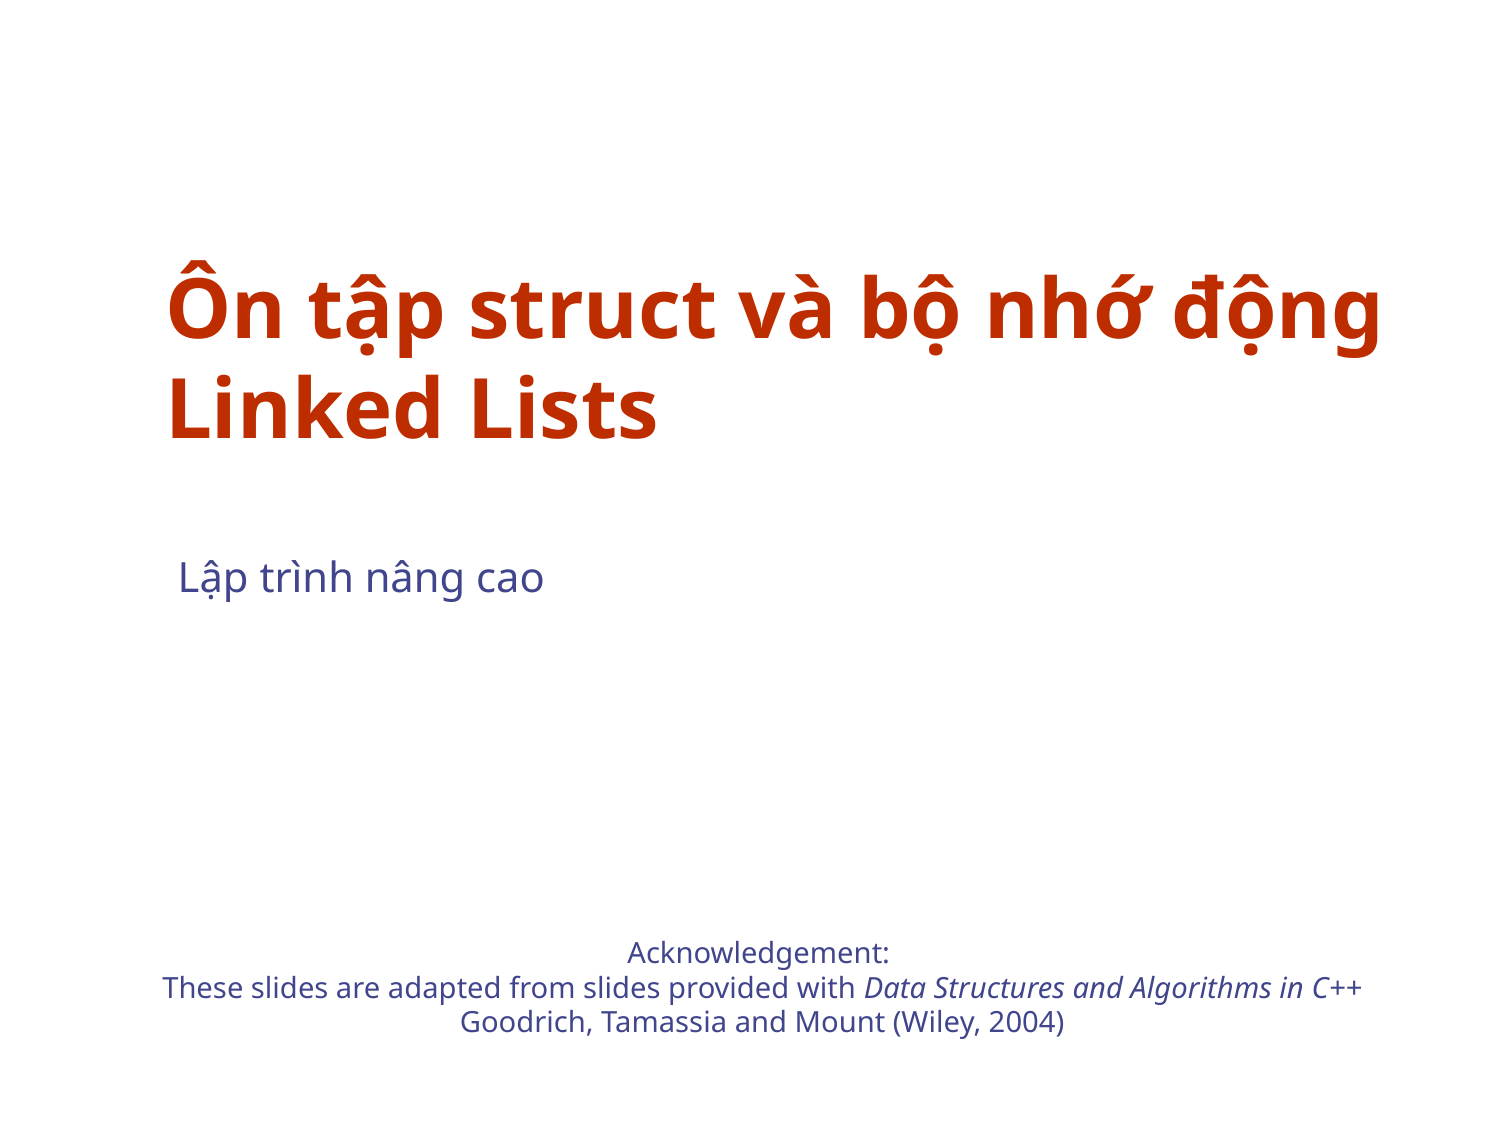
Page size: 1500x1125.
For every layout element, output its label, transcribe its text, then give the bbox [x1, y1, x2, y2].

subtitle Lập trình nâng cao [162, 542, 1213, 831]
title Ôn tập struct và bộ nhớ động Linked Lists [150, 275, 1425, 463]
